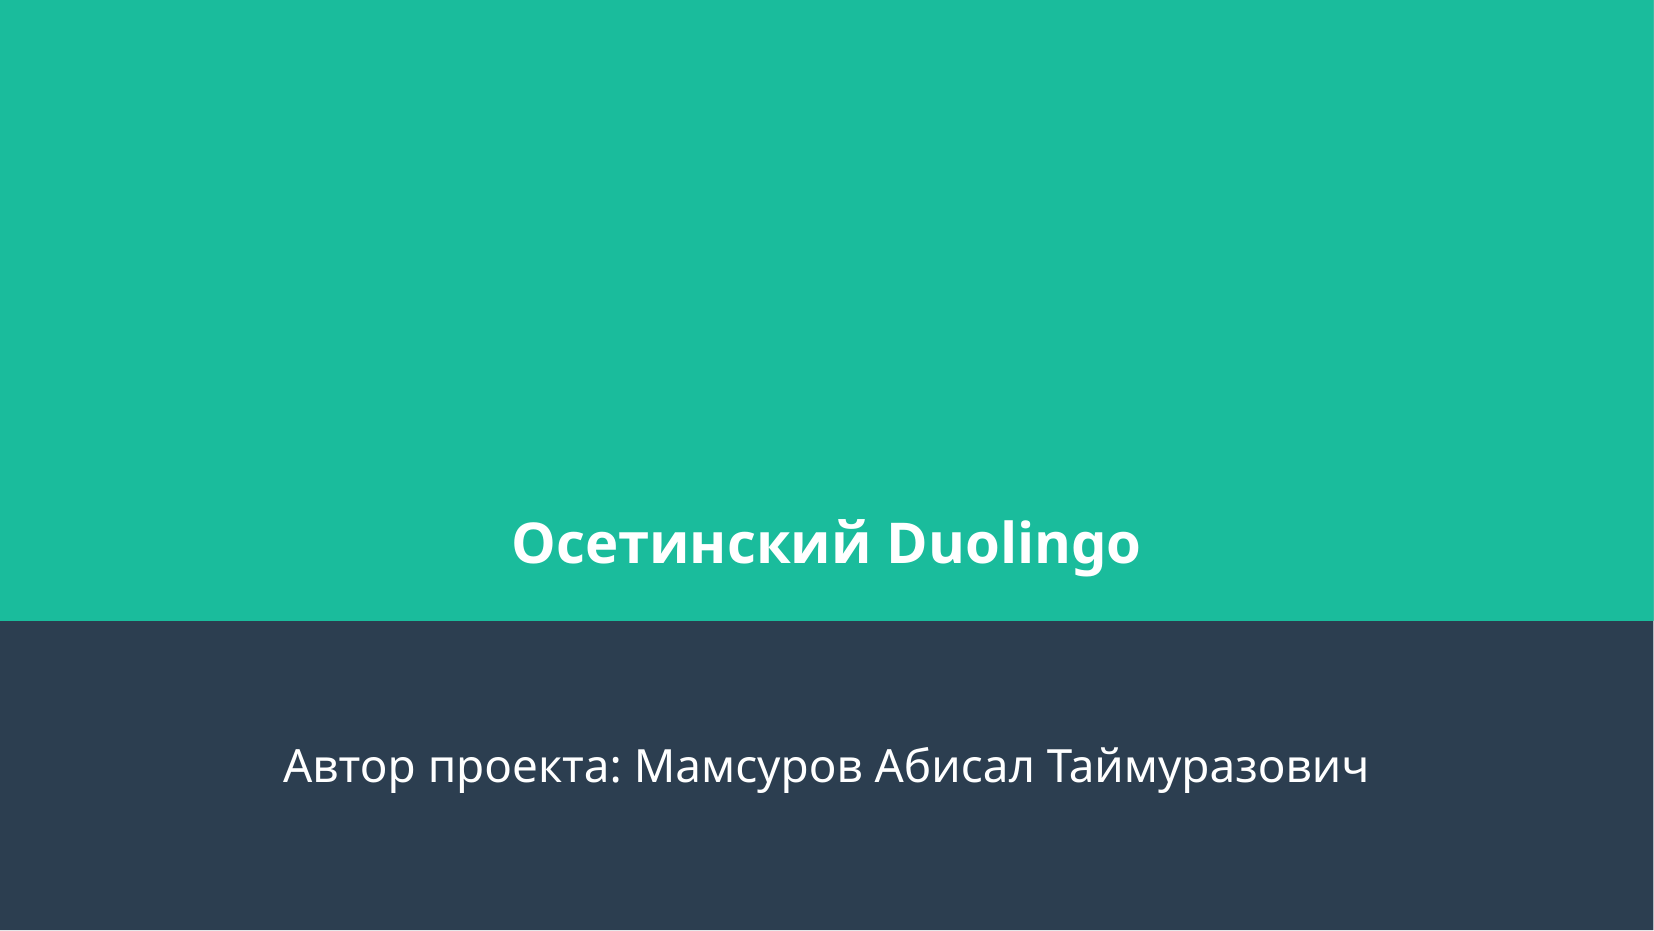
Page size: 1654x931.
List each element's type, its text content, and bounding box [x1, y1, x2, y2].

subtitle Автор проекта: Мамсуров Абисал Таймуразович [59, 642, 1595, 886]
title Осетинский Duolingo [59, 464, 1595, 584]
